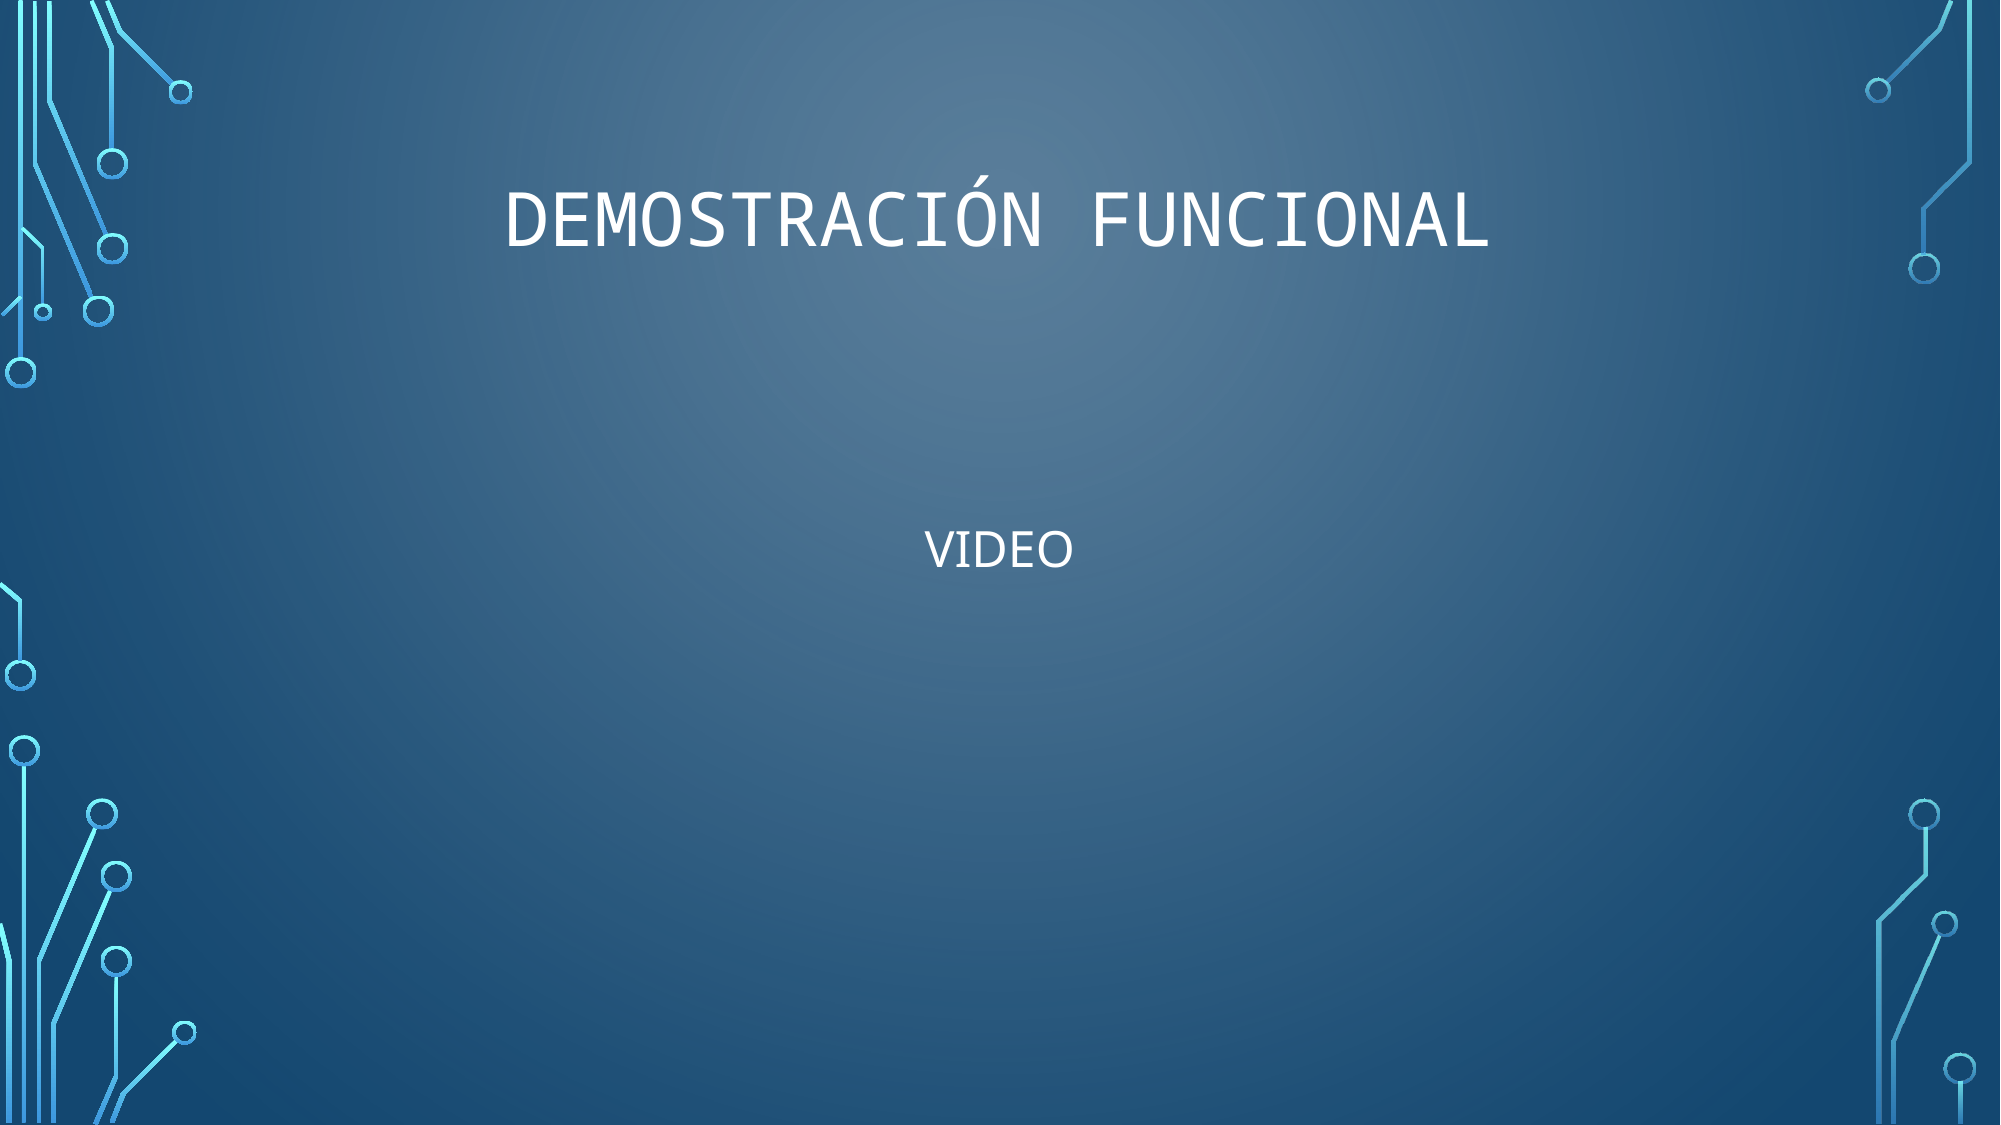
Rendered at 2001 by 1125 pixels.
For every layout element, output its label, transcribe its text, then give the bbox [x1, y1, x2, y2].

title Demostración funcional [187, 101, 1813, 344]
list VIDEO [461, 498, 1538, 641]
